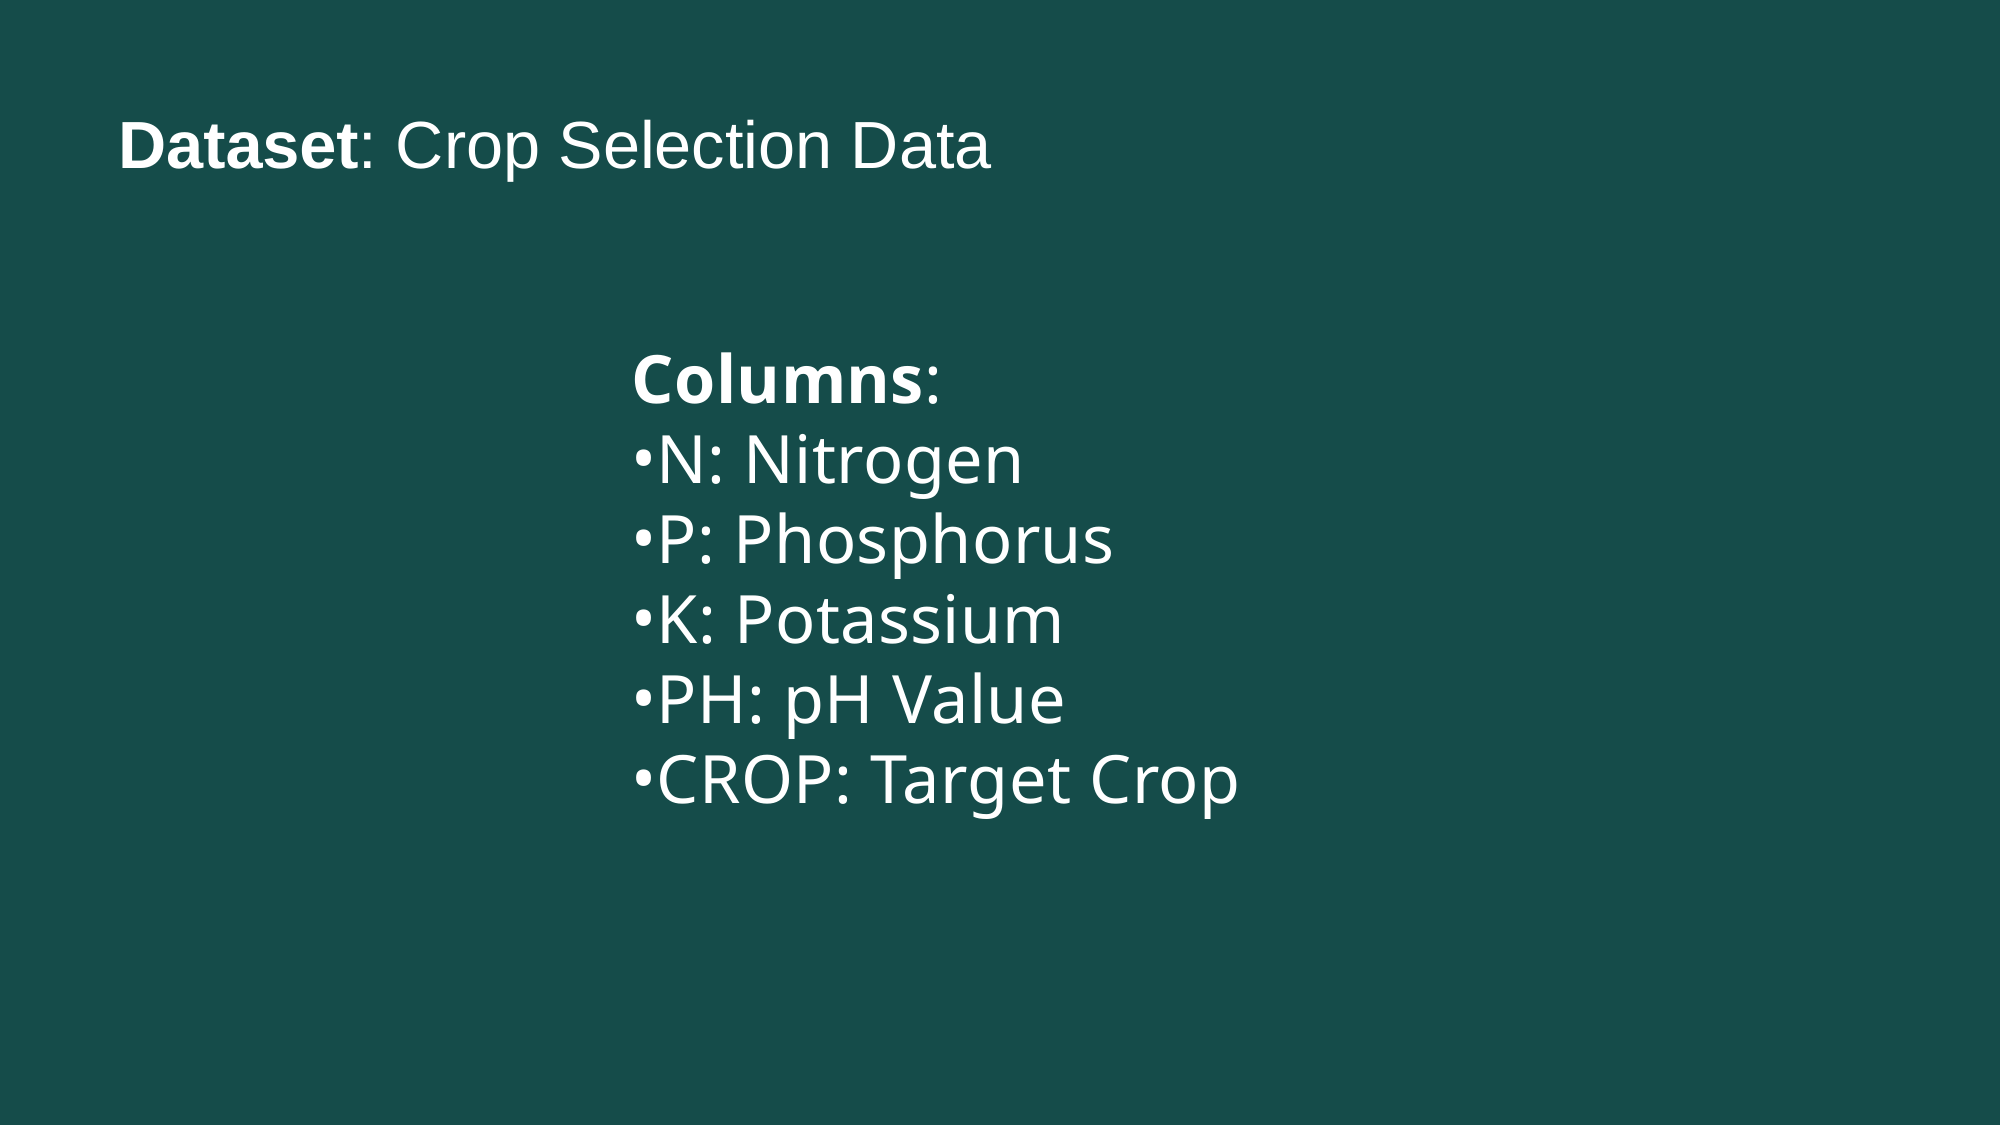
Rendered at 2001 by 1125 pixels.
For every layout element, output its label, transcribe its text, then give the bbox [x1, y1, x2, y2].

list Columns: N: Nitrogen P: Phosphorus K: Potassium PH: pH Value CROP: Target Crop [616, 250, 1429, 903]
title Dataset: Crop Selection Data [118, 101, 1878, 344]
